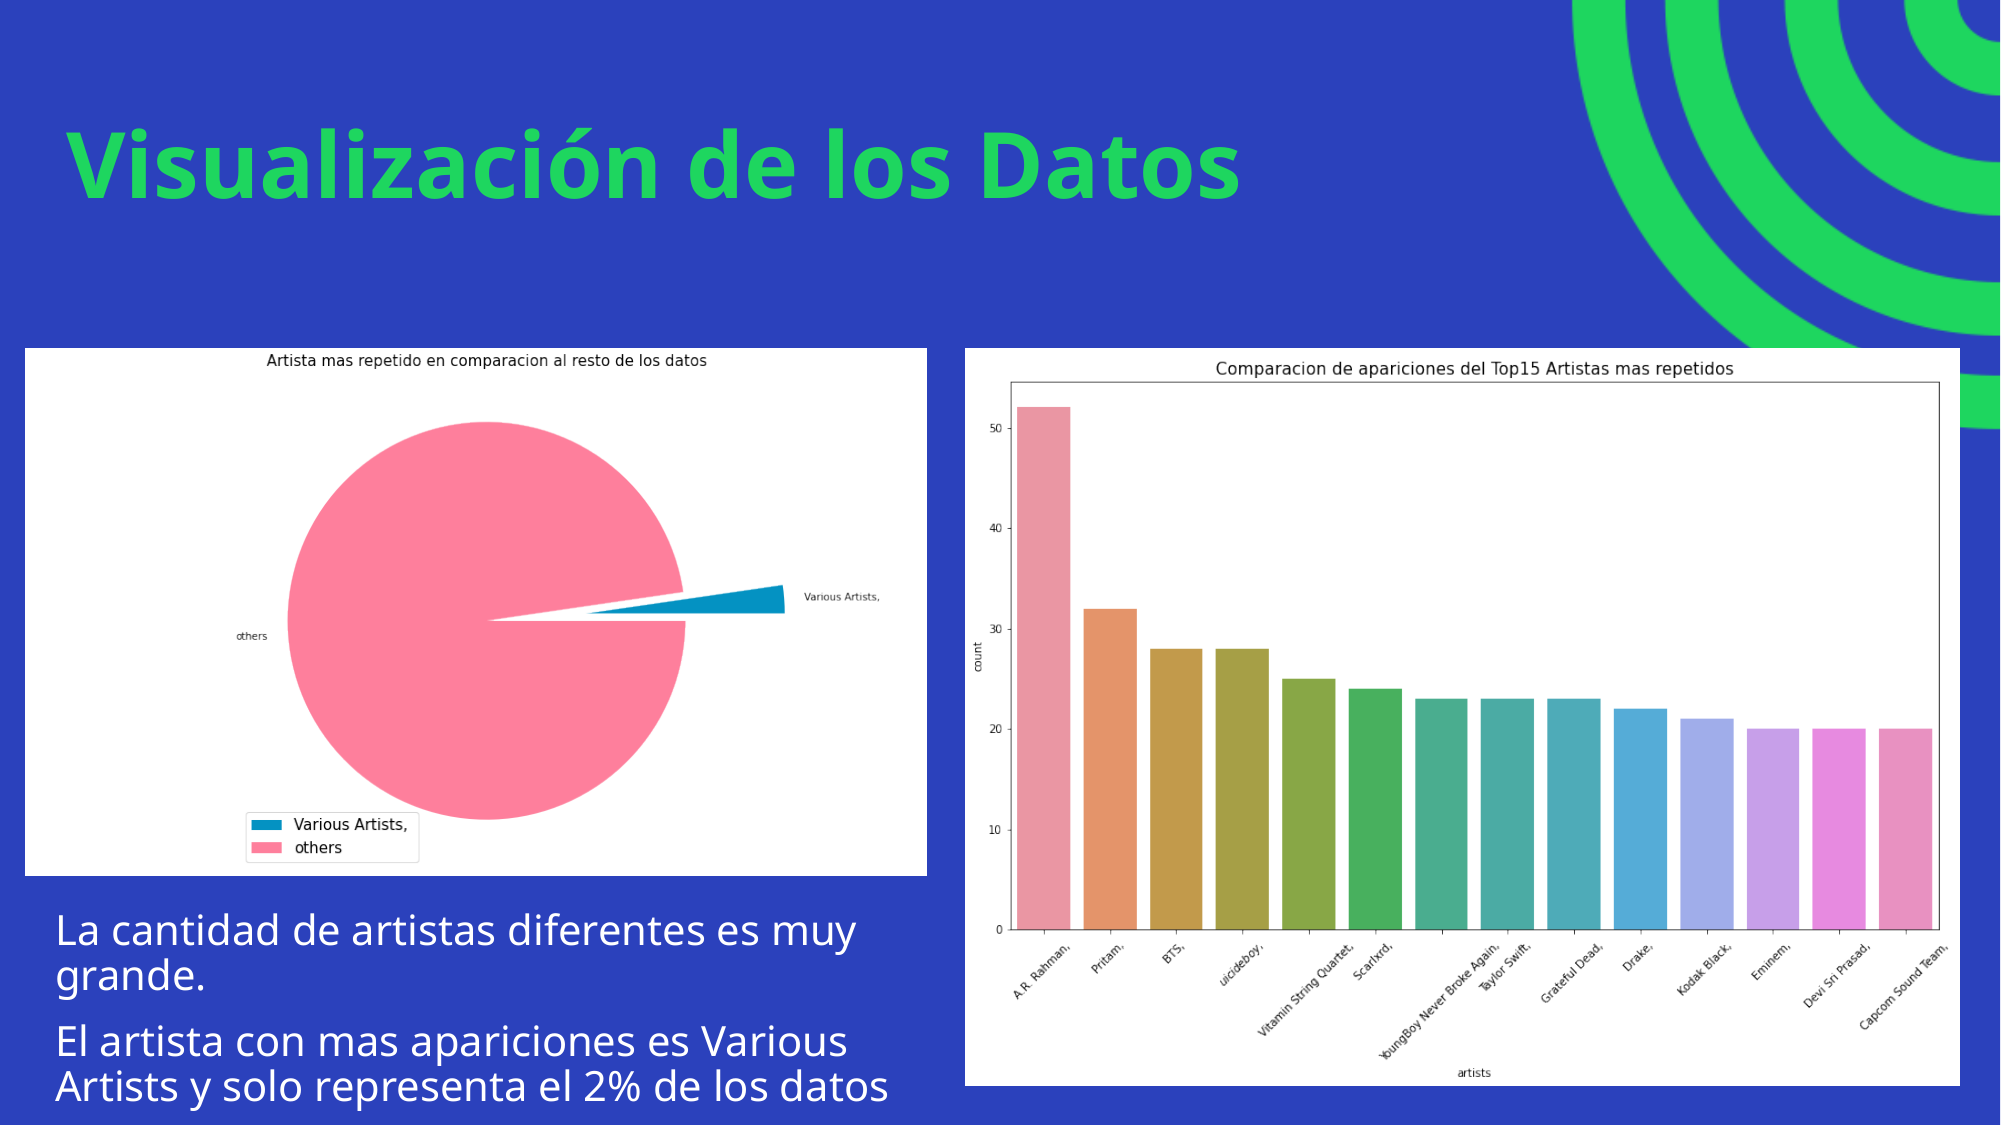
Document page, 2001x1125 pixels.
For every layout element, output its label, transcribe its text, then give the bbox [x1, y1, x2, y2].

title Visualización de los Datos [51, 59, 1733, 278]
text_box La cantidad de artistas diferentes es muy grande. El artista con mas apariciones es Various Artists y solo representa el 2% de los datos [40, 901, 943, 1120]
picture [0, 0, 2001, 1125]
